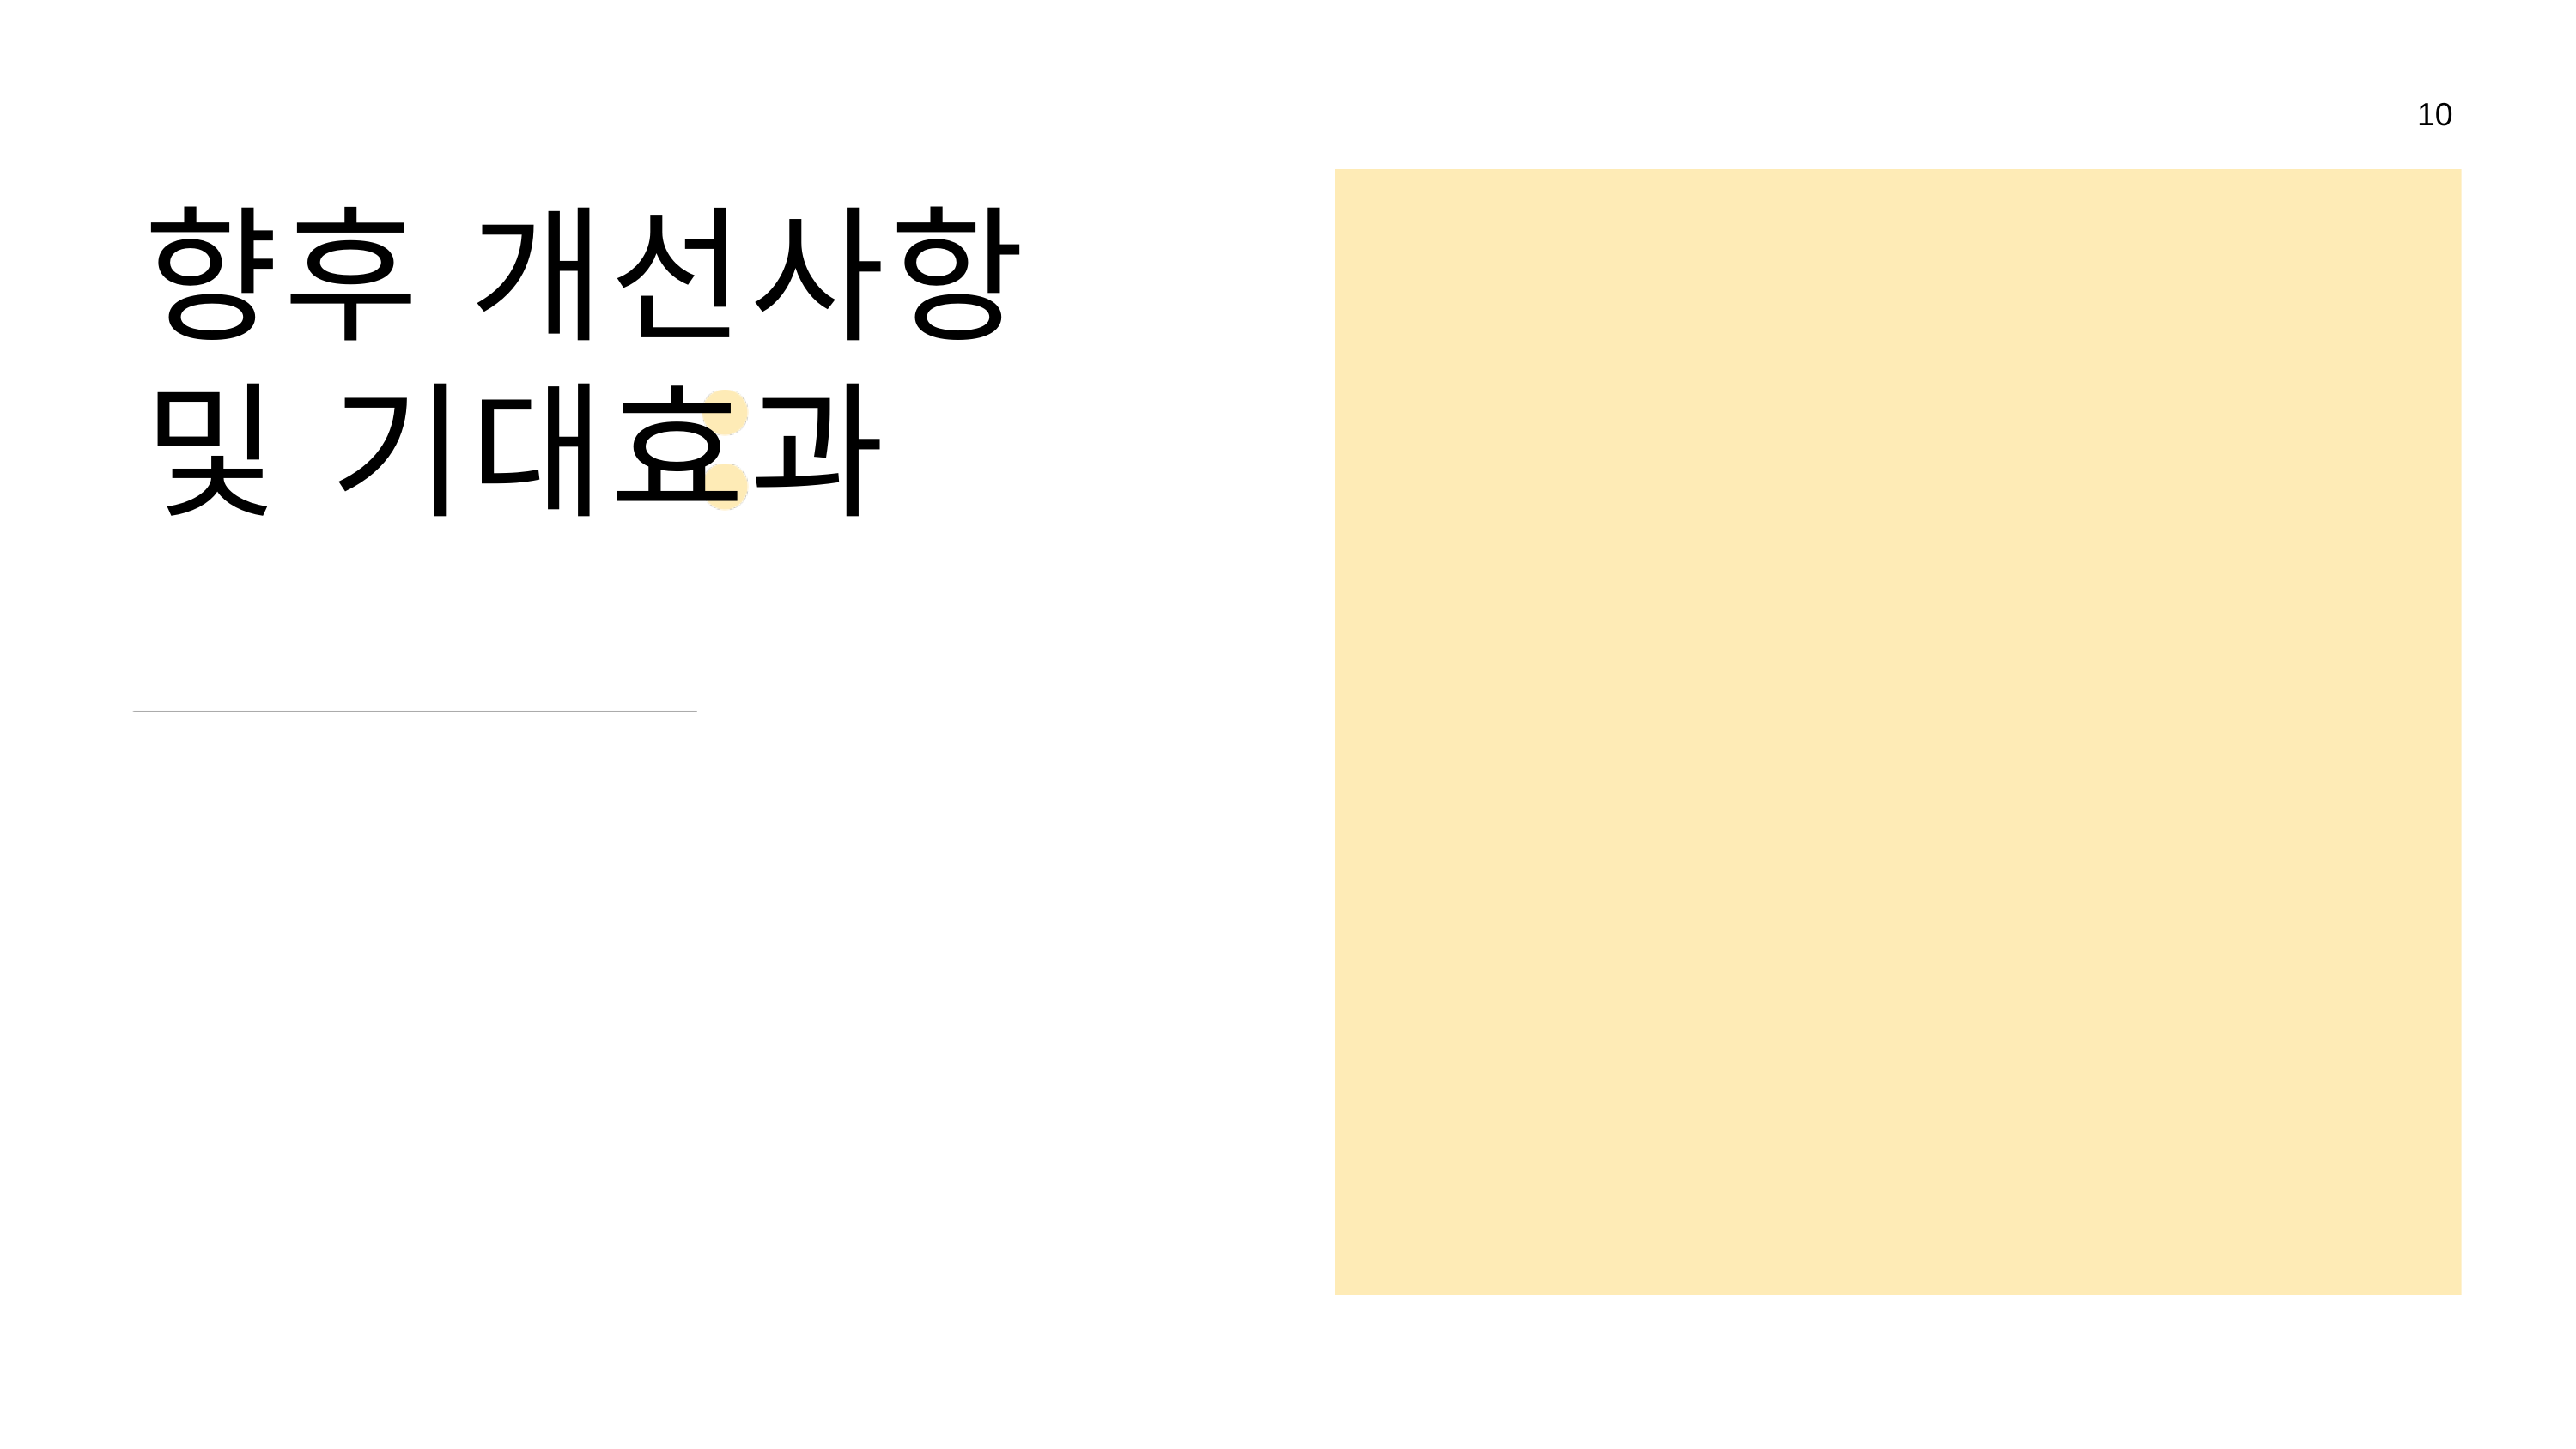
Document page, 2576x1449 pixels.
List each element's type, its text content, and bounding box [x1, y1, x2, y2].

text_box 10 [2376, 86, 2466, 138]
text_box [702, 390, 750, 511]
picture [1335, 169, 2462, 1296]
text_box 향후 개선사항 및 기대효과 [131, 176, 1208, 542]
